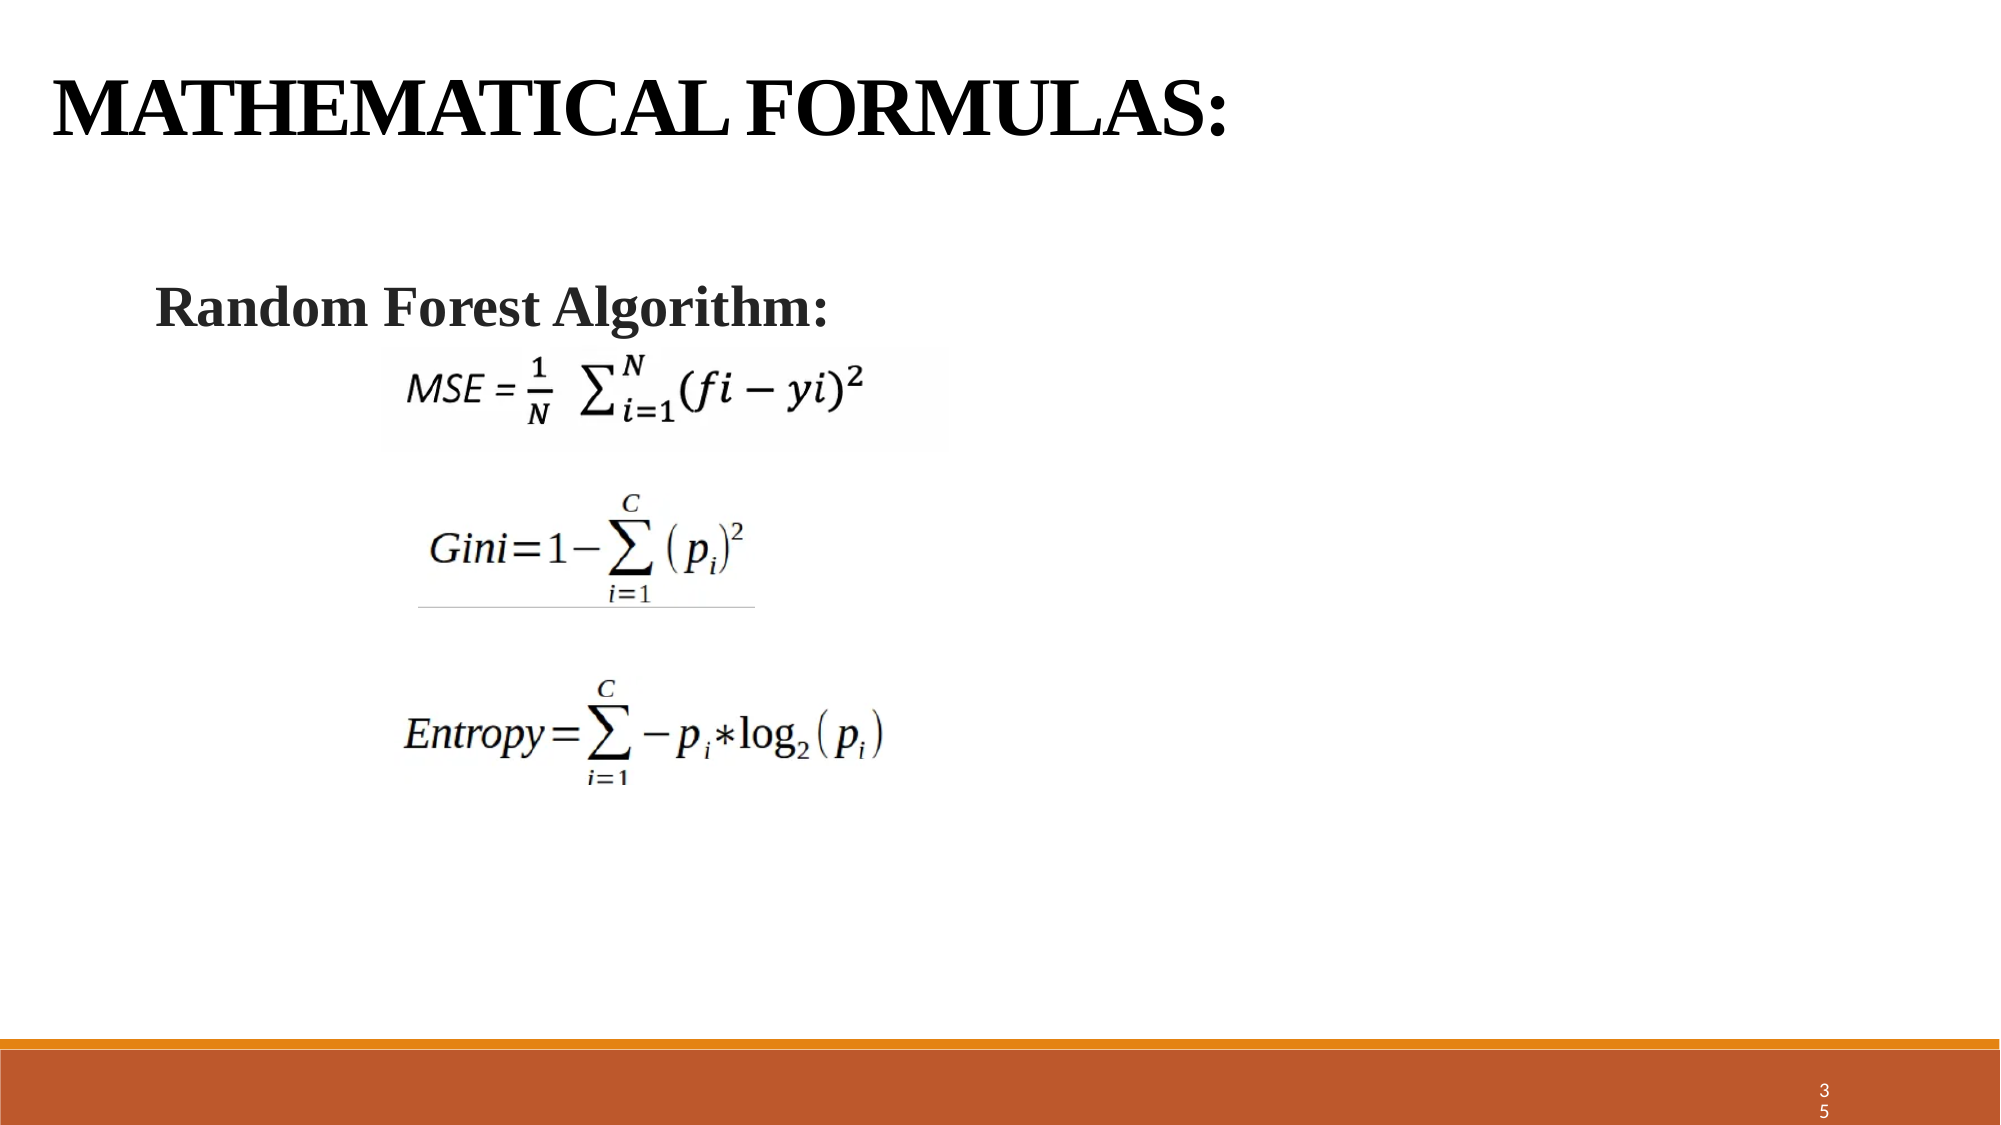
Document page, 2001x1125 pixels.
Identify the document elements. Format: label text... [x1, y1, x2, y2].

slide_number 35 [1811, 1070, 1840, 1109]
title MATHEMATICAL FORMULAS: [44, 29, 1456, 162]
picture [380, 339, 949, 453]
picture [371, 670, 894, 785]
list Random Forest Algorithm: [89, 189, 1851, 1013]
picture [406, 493, 796, 613]
